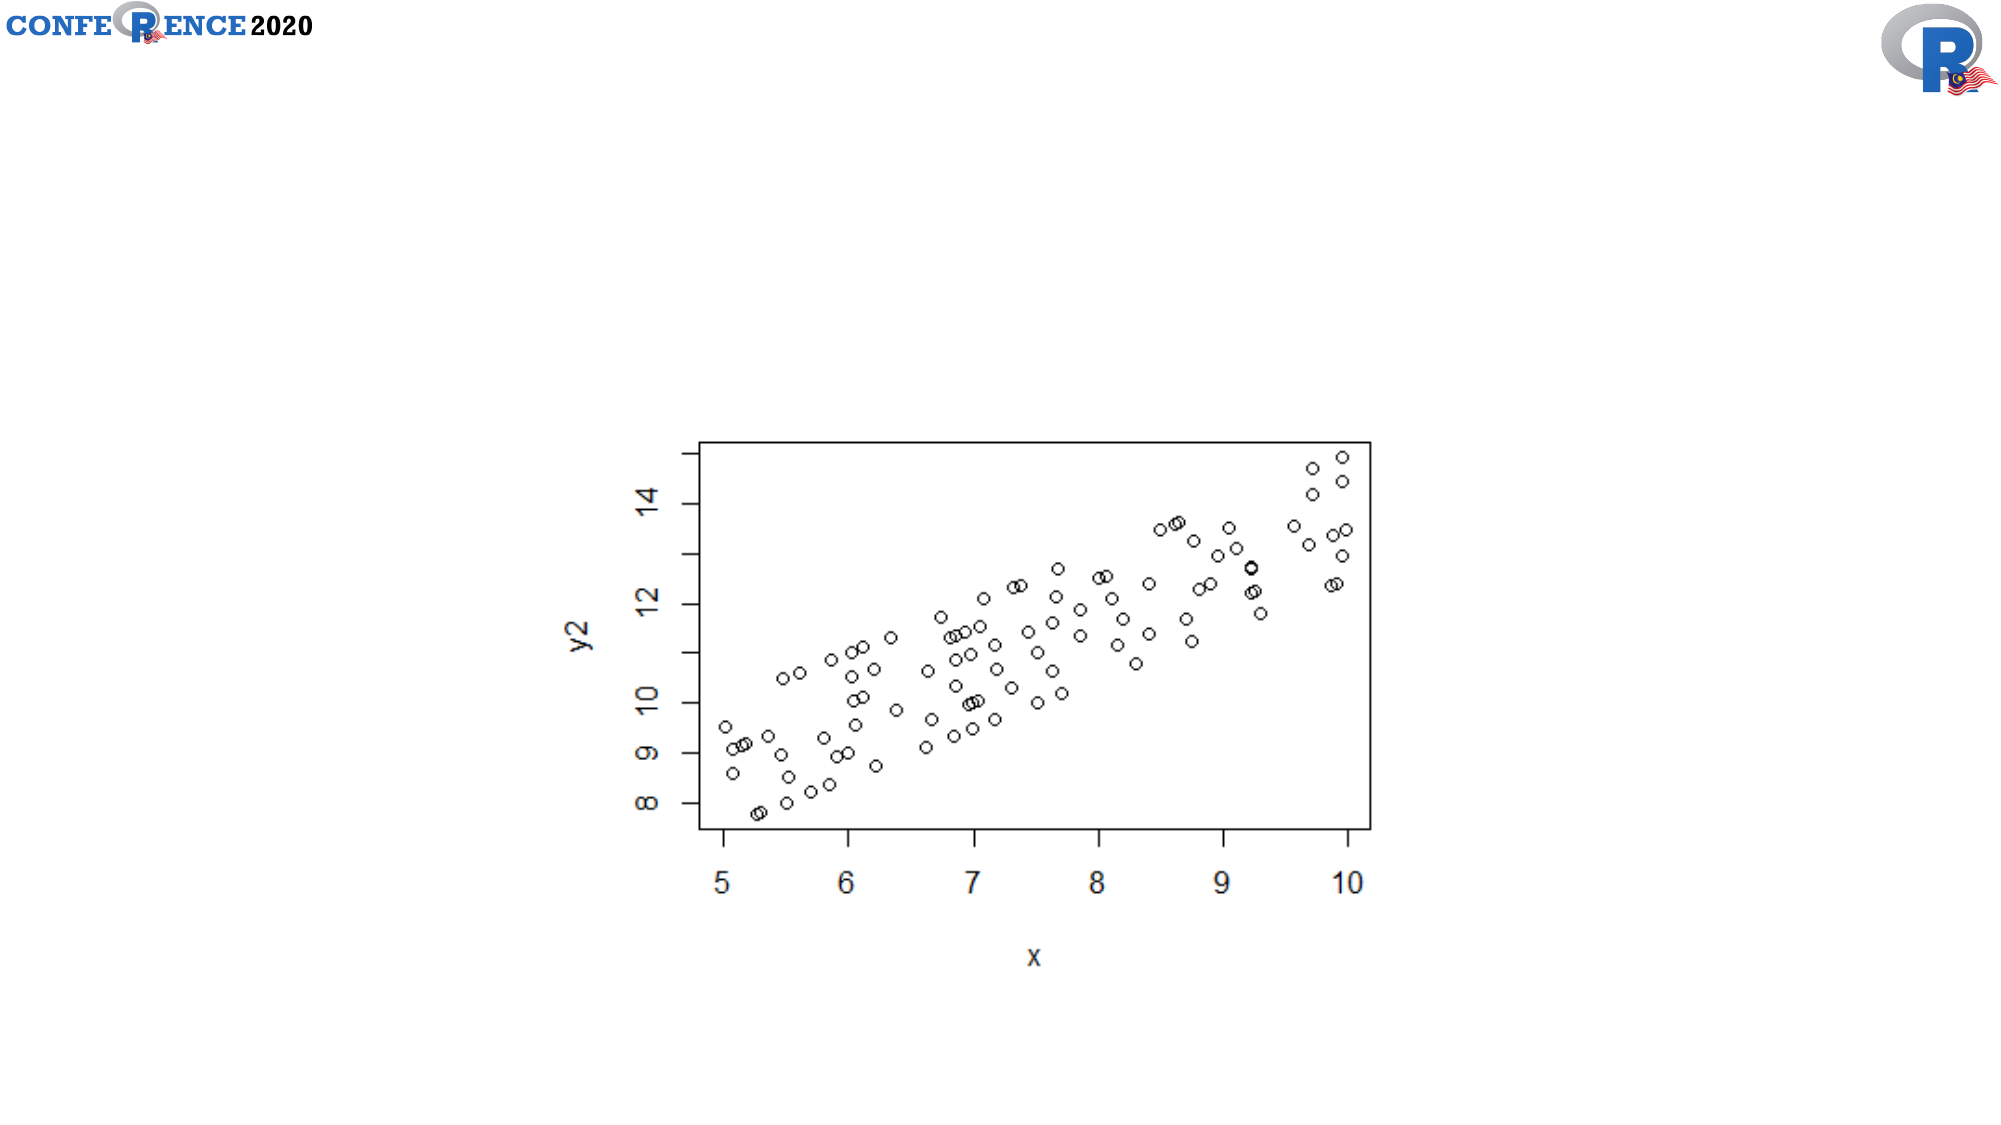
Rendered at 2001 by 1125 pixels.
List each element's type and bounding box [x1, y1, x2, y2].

picture [1876, 0, 2001, 114]
picture [0, 0, 324, 72]
picture [554, 297, 1446, 1011]
